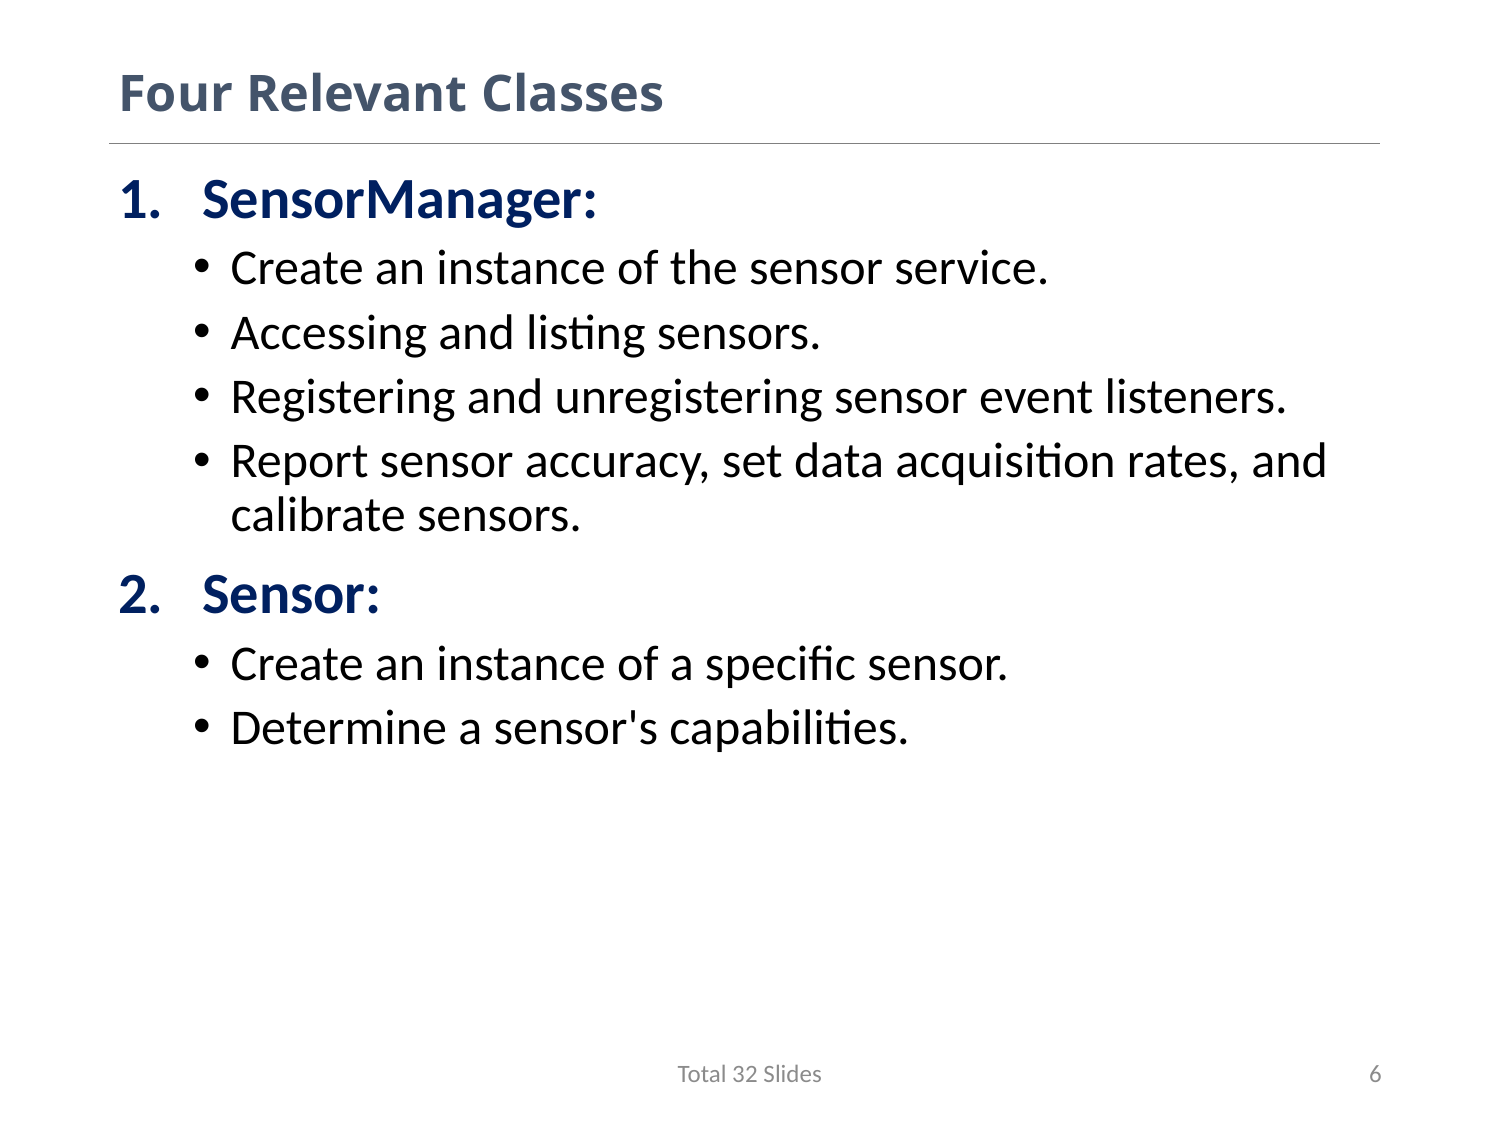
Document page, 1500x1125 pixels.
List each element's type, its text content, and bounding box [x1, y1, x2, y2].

slide_number 6 [1059, 1042, 1397, 1103]
title Four Relevant Classes [103, 59, 1397, 130]
list SensorManager: Create an instance of the sensor service. Accessing and listing sensors. Registering and unregistering sensor event listeners. Report sensor accuracy, set data acquisition rates, and calibrate sensors. Sensor: Create an instance of a specific sensor. Determine a sensor's capabilities. [103, 160, 1397, 1032]
footer Total 32 Slides [496, 1042, 1004, 1103]
